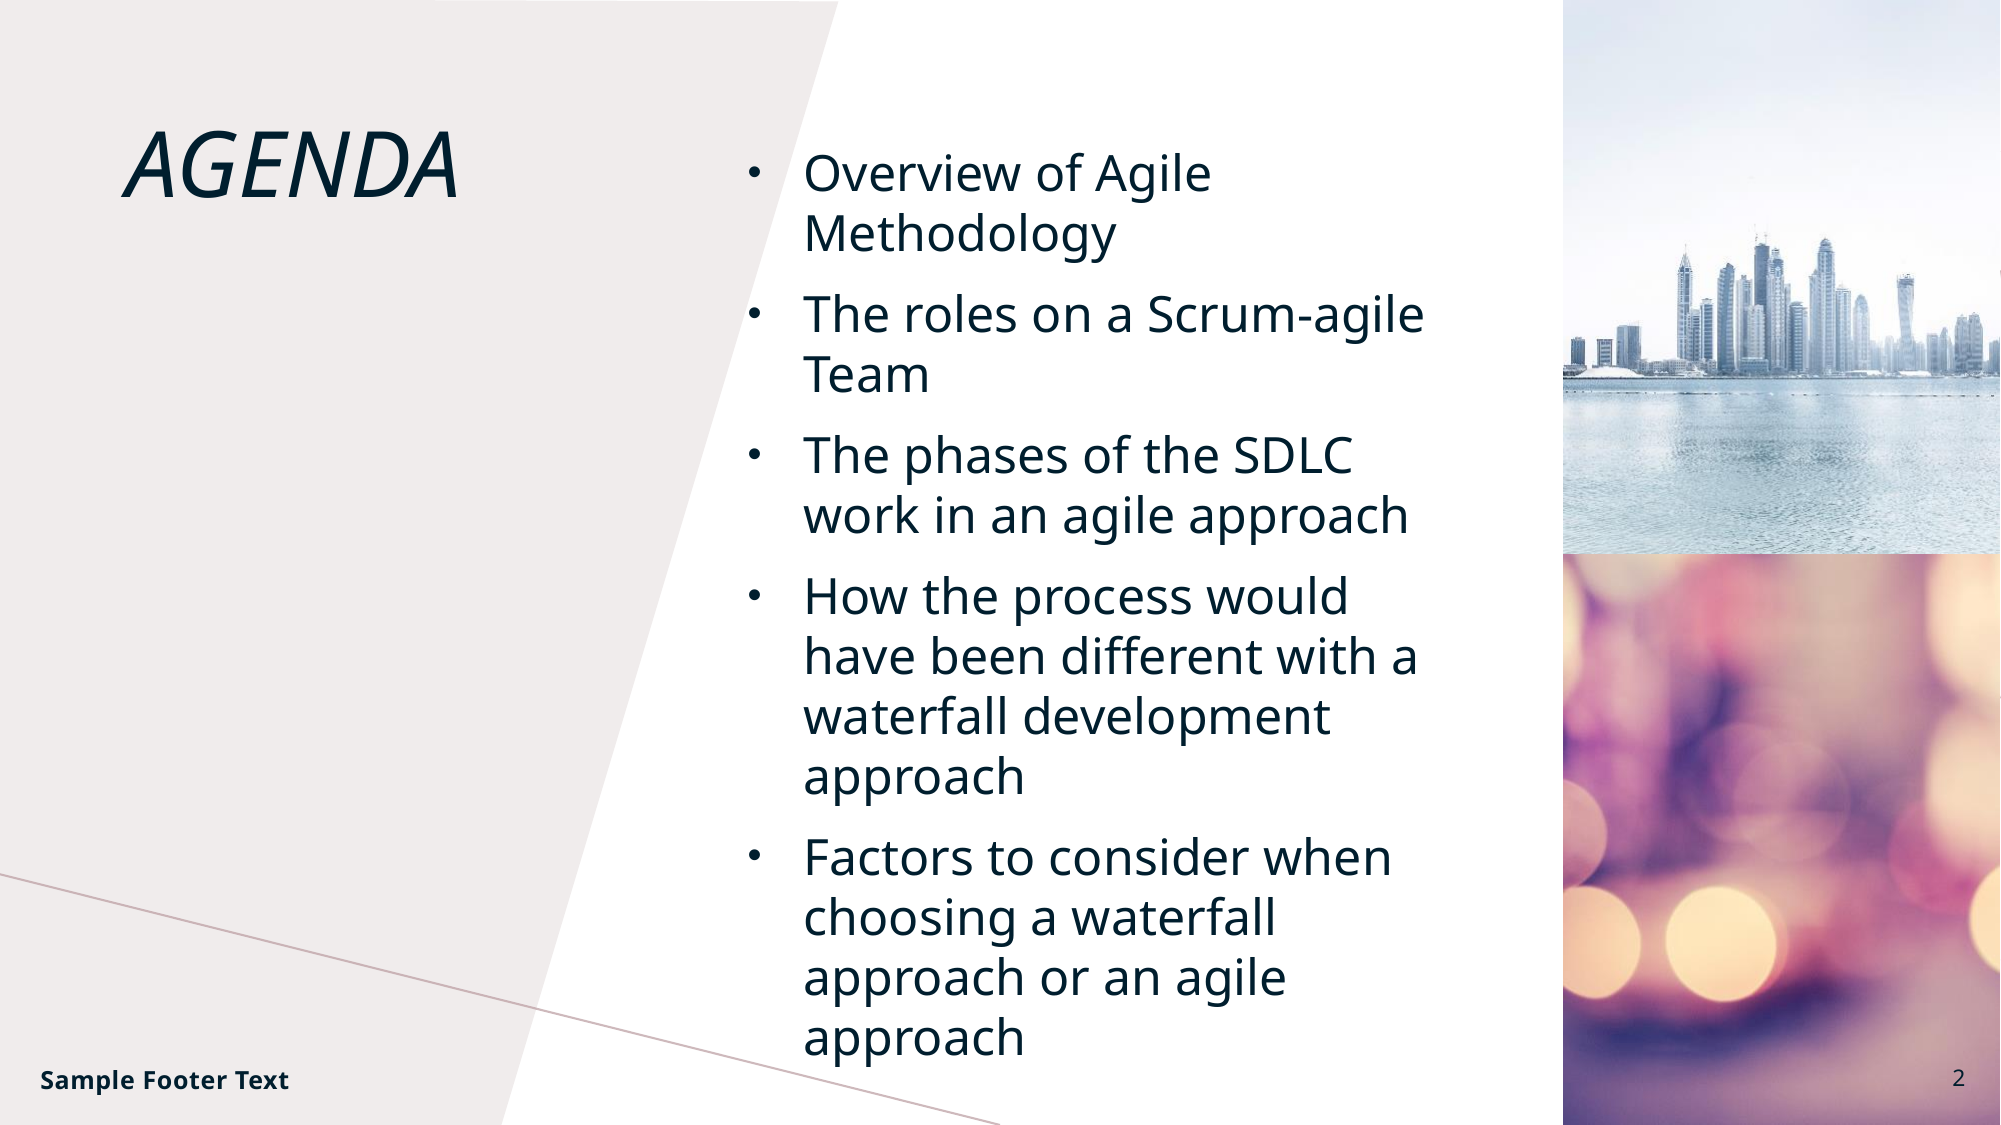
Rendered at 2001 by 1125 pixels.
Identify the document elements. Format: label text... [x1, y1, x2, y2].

picture [1563, 0, 2000, 1125]
footer Sample Footer Text [25, 1049, 764, 1110]
list Overview of Agile Methodology The roles on a Scrum-agile Team The phases of the SDLC work in an agile approach How the process would have been different with a waterfall development approach Factors to consider when choosing a waterfall approach or an agile approach [732, 87, 1471, 1039]
title Agenda [111, 110, 729, 612]
